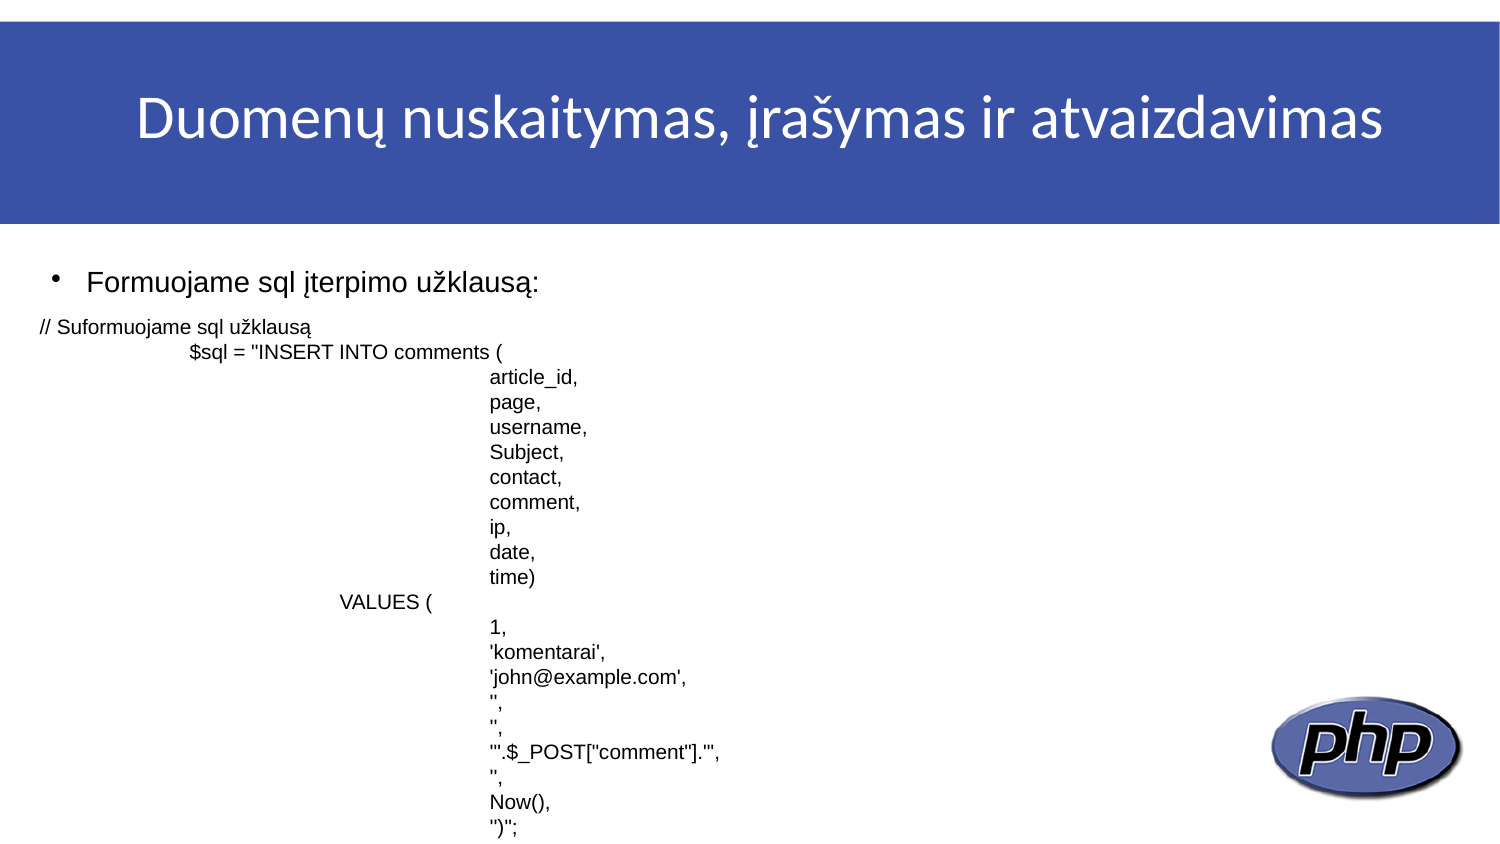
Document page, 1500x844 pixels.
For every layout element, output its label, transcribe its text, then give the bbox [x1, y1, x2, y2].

picture [1251, 689, 1475, 804]
text_box Duomenų nuskaitymas, įrašymas ir atvaizdavimas [122, 72, 1500, 167]
text_box Formuojame sql įterpimo užklausą: [36, 247, 1389, 306]
text_box // Suformuojame sql užklausą $sql = "INSERT INTO comments ( article_id, page, username, Subject, contact, comment, ip, date, time) VALUES ( 1, 'komentarai', 'john@example.com', '', '', '".$_POST["comment"]."', '', Now(), '')"; [24, 306, 1489, 810]
